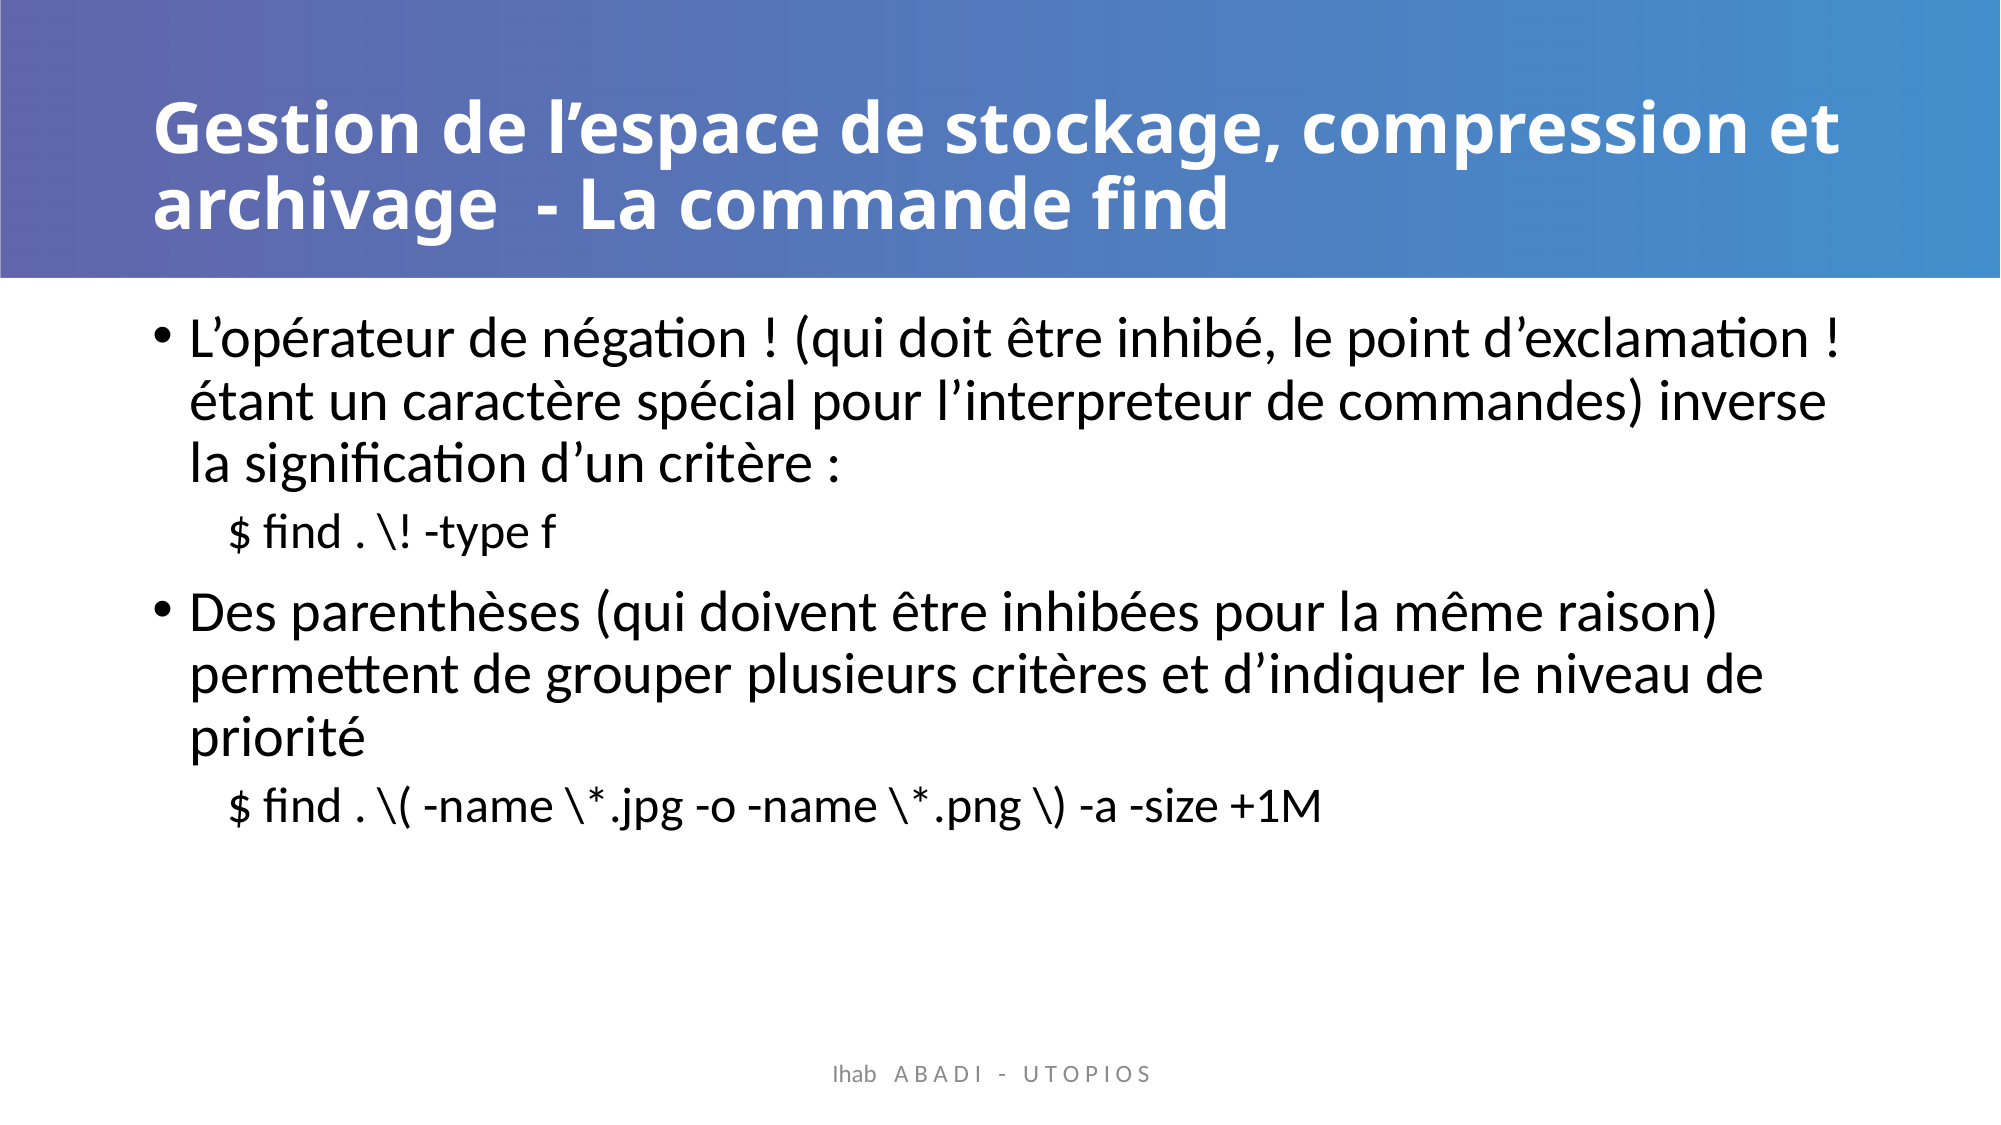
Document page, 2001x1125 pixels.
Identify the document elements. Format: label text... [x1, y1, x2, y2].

footer Ihab A B A D I - U T O P I O S [662, 1042, 1338, 1103]
picture [0, 0, 2000, 278]
title Gestion de l’espace de stockage, compression et archivage - La commande find [137, 59, 1863, 278]
list L’opérateur de négation ! (qui doit être inhibé, le point d’exclamation ! étant un caractère spécial pour l’interpreteur de commandes) inverse la signification d’un critère : $ find . \! -type f Des parenthèses (qui doivent être inhibées pour la même raison) permettent de grouper plusieurs critères et d’indiquer le niveau de priorité $ find . \( -name \*.jpg -o -name \*.png \) -a -size +1M [137, 299, 1863, 1014]
